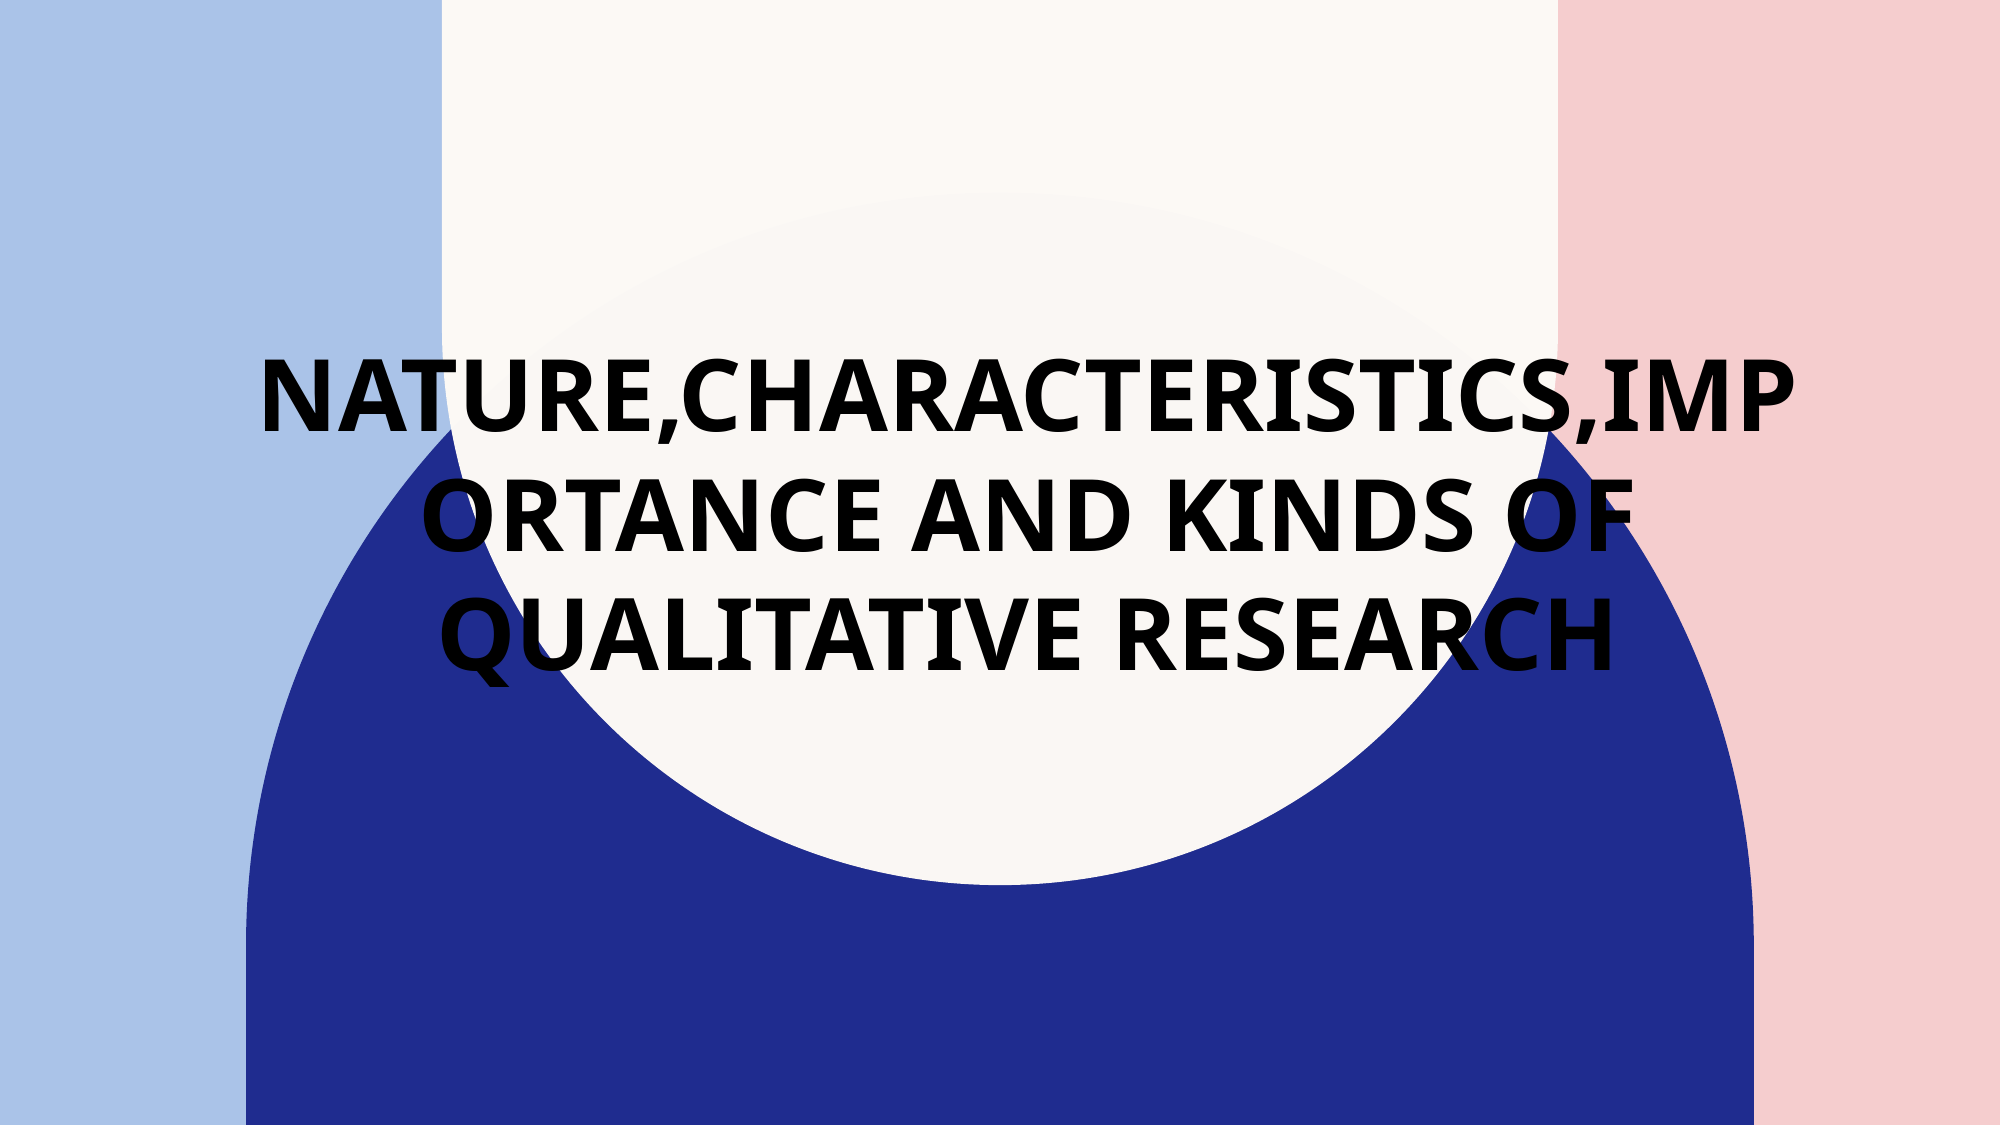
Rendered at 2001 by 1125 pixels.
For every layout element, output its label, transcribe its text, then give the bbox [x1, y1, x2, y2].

title Nature,Characteristics,Importance and Kinds of Qualitative Research [208, 196, 1849, 826]
